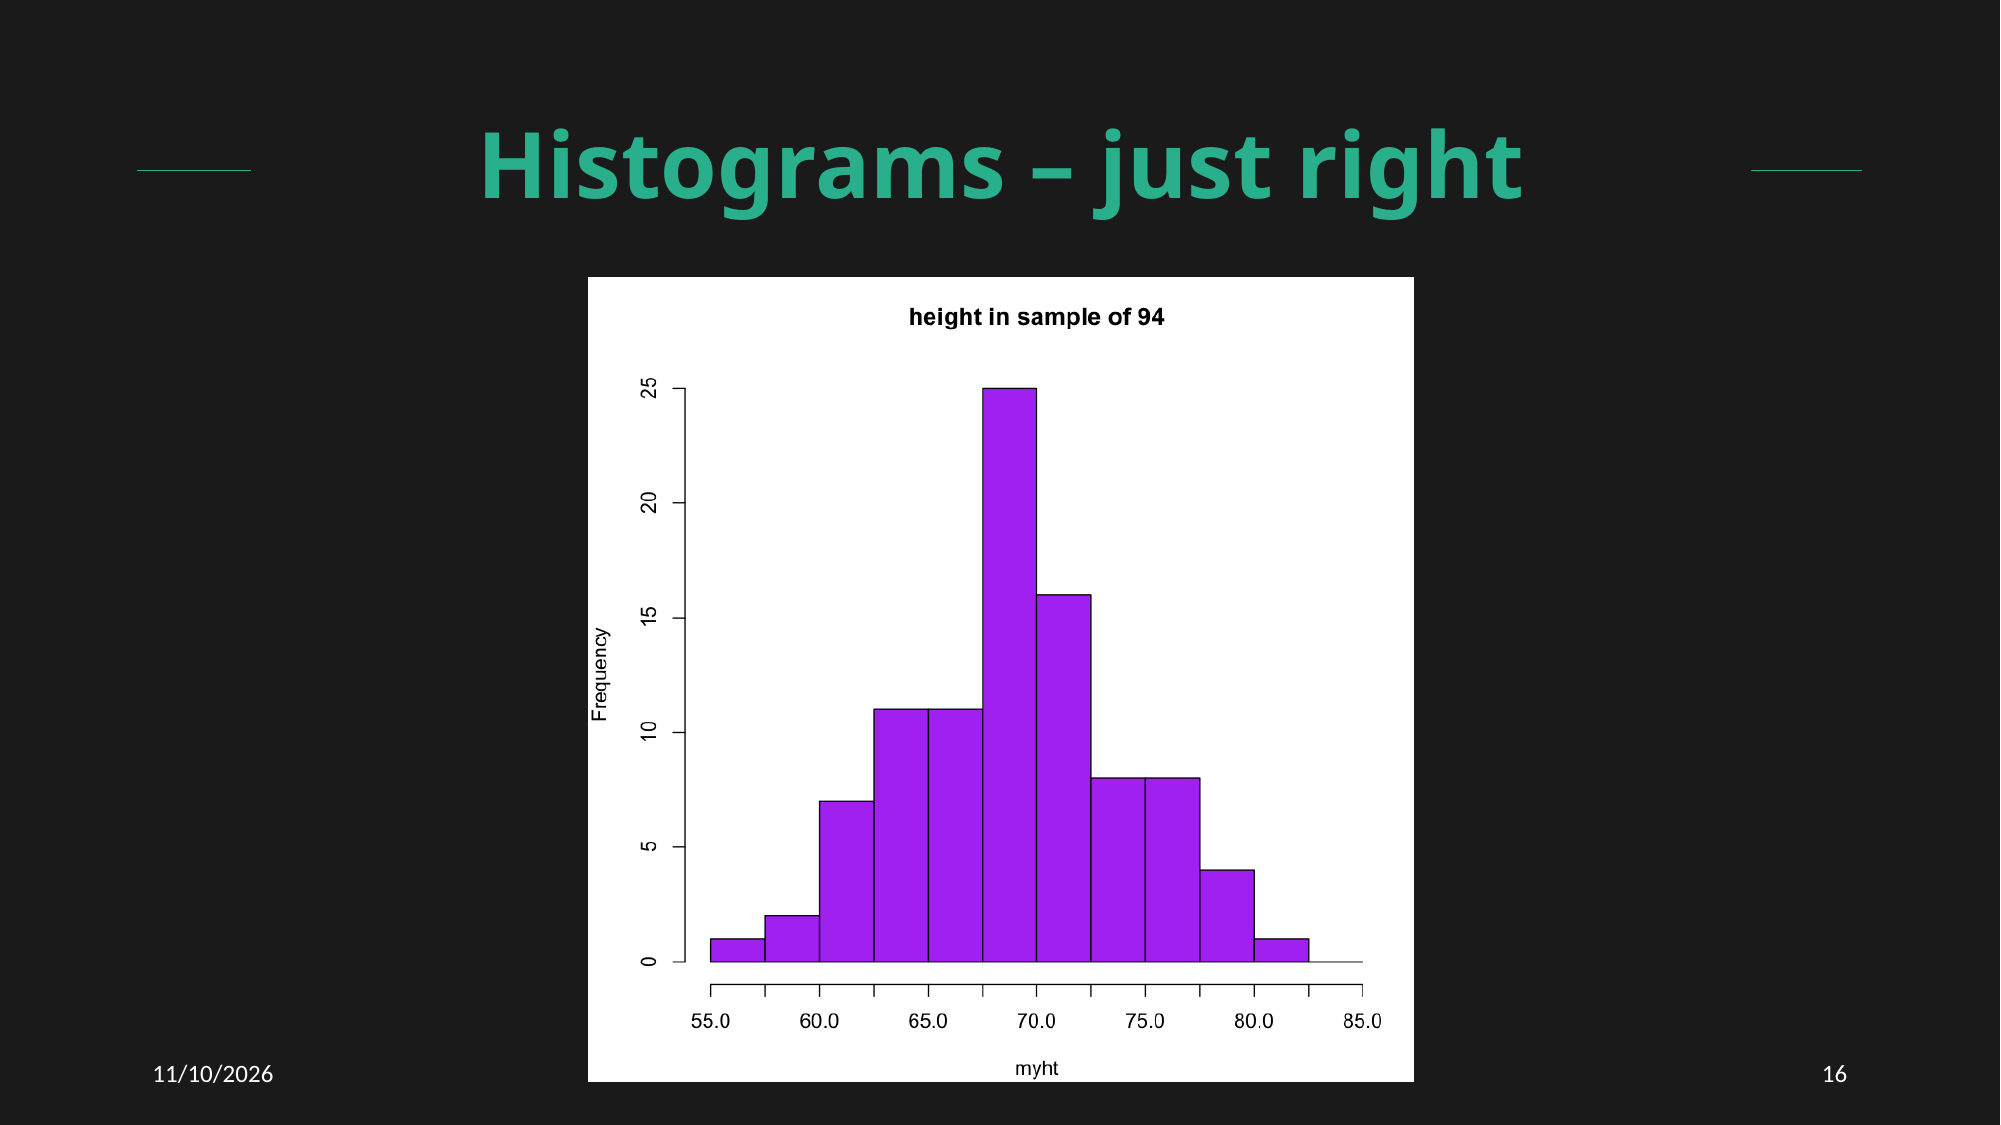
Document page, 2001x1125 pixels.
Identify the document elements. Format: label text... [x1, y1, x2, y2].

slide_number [137, 1042, 588, 1103]
slide_number 16 [1412, 1042, 1863, 1103]
picture [588, 277, 1414, 1082]
title Histograms – just right [251, 59, 1752, 278]
